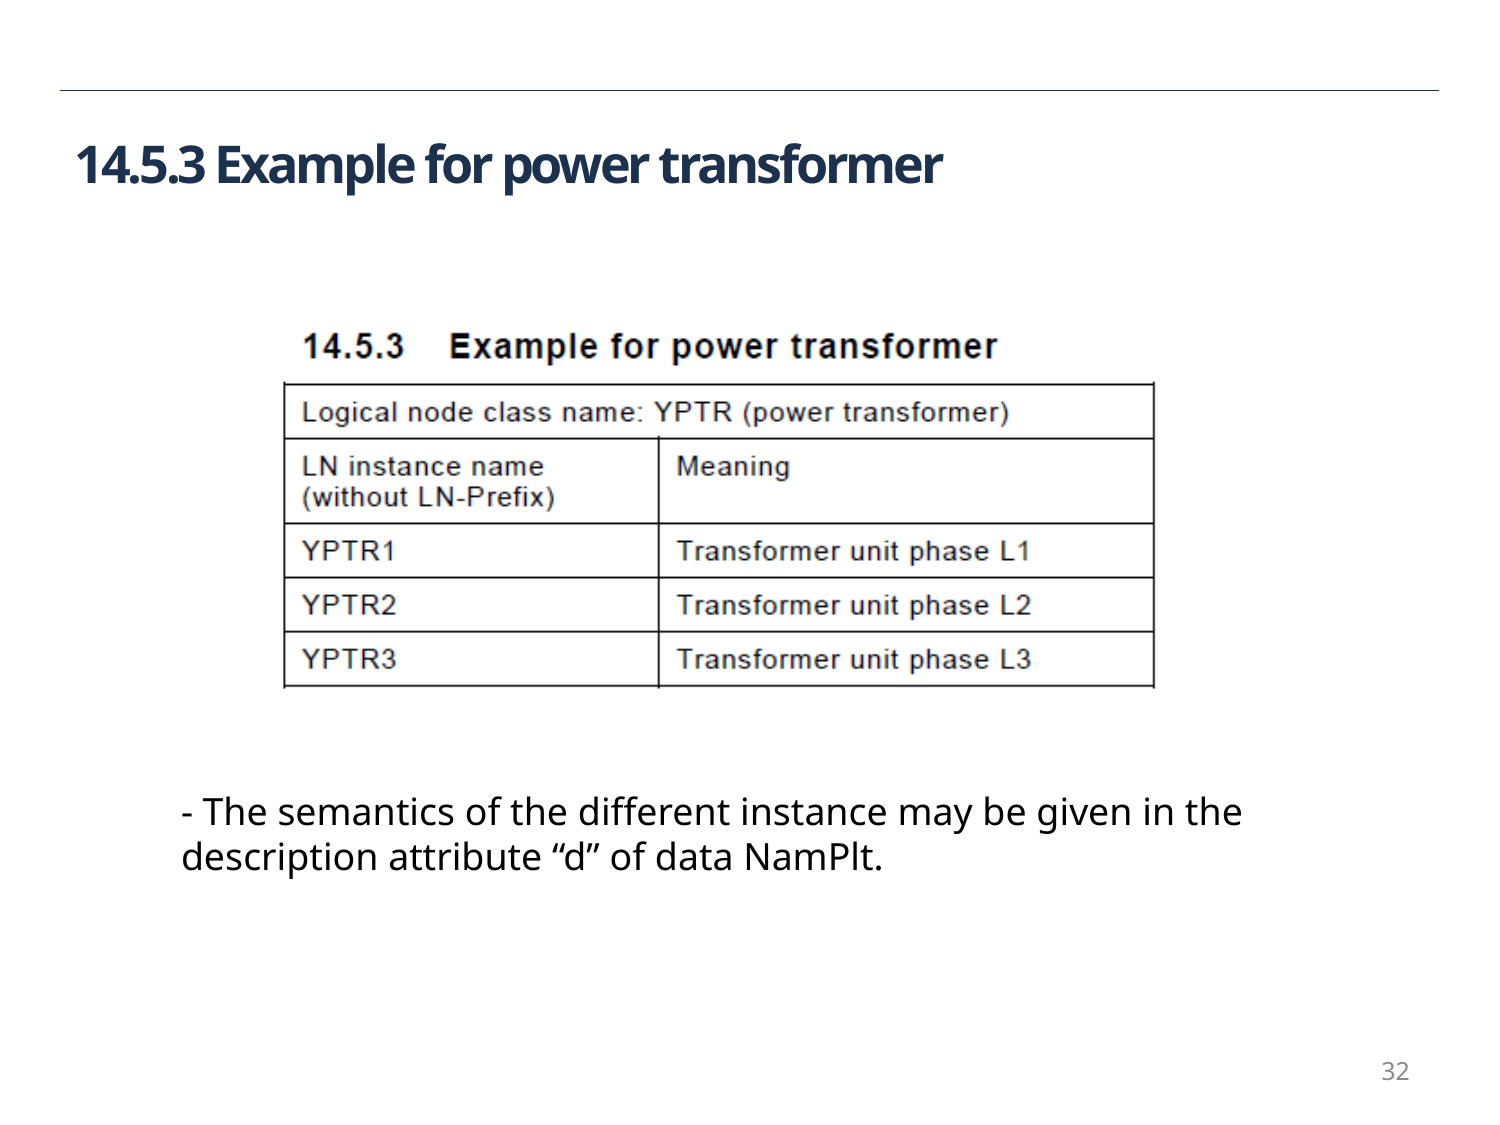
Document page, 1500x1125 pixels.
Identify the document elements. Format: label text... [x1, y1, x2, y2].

slide_number 32 [1074, 1042, 1425, 1103]
text_box 14.5.3 Example for power transformer [59, 100, 1232, 225]
text_box - The semantics of the different instance may be given in the description attribute “d” of data NamPlt. [166, 780, 1333, 886]
picture [254, 319, 1184, 707]
